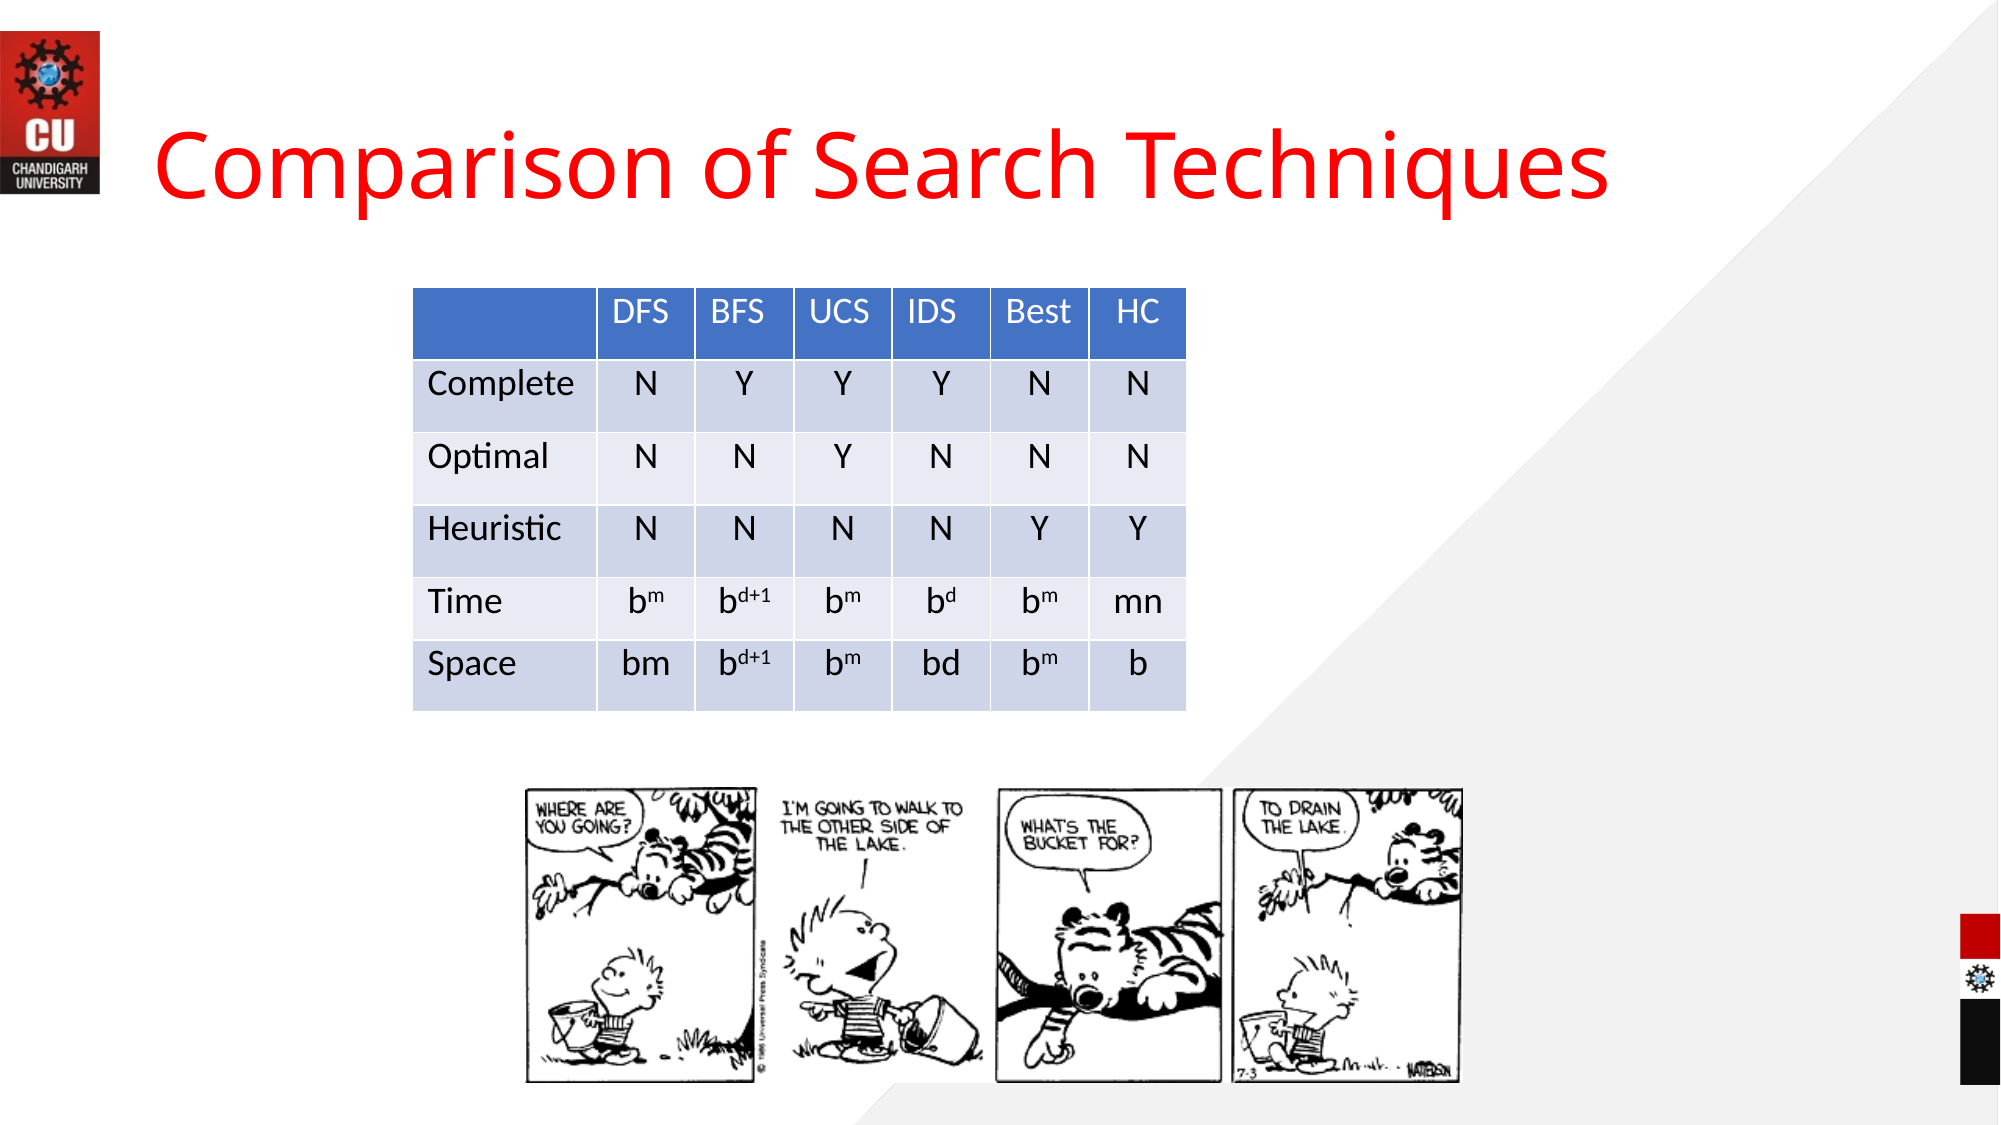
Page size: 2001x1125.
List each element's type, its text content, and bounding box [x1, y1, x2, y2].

table_cell Y [795, 361, 891, 432]
table_cell N [1090, 361, 1186, 432]
table_cell bd+1 [696, 578, 793, 639]
table_cell bm [598, 641, 694, 711]
table_cell bm [795, 578, 891, 639]
table_cell b [1090, 641, 1186, 711]
table_cell bm [598, 578, 694, 639]
table_cell mn [1090, 578, 1186, 639]
table_cell N [893, 506, 990, 577]
table_cell bd+1 [696, 641, 793, 711]
table_cell N [598, 361, 694, 432]
picture [0, 0, 2001, 1125]
table_cell bm [991, 578, 1088, 639]
table_cell N [696, 506, 793, 577]
title Comparison of Search Techniques [137, 59, 1863, 278]
table_cell N [795, 506, 891, 577]
table_cell N [991, 433, 1088, 504]
table_header Best [991, 288, 1088, 359]
table_cell Time [413, 578, 596, 639]
table_cell N [598, 506, 694, 577]
table_cell Y [795, 433, 891, 504]
table_header [413, 288, 596, 359]
table_header DFS [598, 288, 694, 359]
table_cell Y [991, 506, 1088, 577]
table_cell bm [991, 641, 1088, 711]
table_cell N [598, 433, 694, 504]
table_cell Y [893, 361, 990, 432]
table_header UCS [795, 288, 891, 359]
table_cell Y [696, 361, 793, 432]
table_cell bd [893, 578, 990, 639]
table_cell N [696, 433, 793, 504]
table_header IDS [893, 288, 990, 359]
table_cell N [991, 361, 1088, 432]
table_header HC [1090, 288, 1186, 359]
table_cell bm [795, 641, 891, 711]
table_cell Heuristic [413, 506, 596, 577]
table_cell N [1090, 433, 1186, 504]
table_cell Optimal [413, 433, 596, 504]
table_cell N [893, 433, 990, 504]
table_cell Complete [413, 361, 596, 432]
table_cell Space [413, 641, 596, 711]
table_header BFS [696, 288, 793, 359]
table_cell Y [1090, 506, 1186, 577]
table_cell bd [893, 641, 990, 711]
